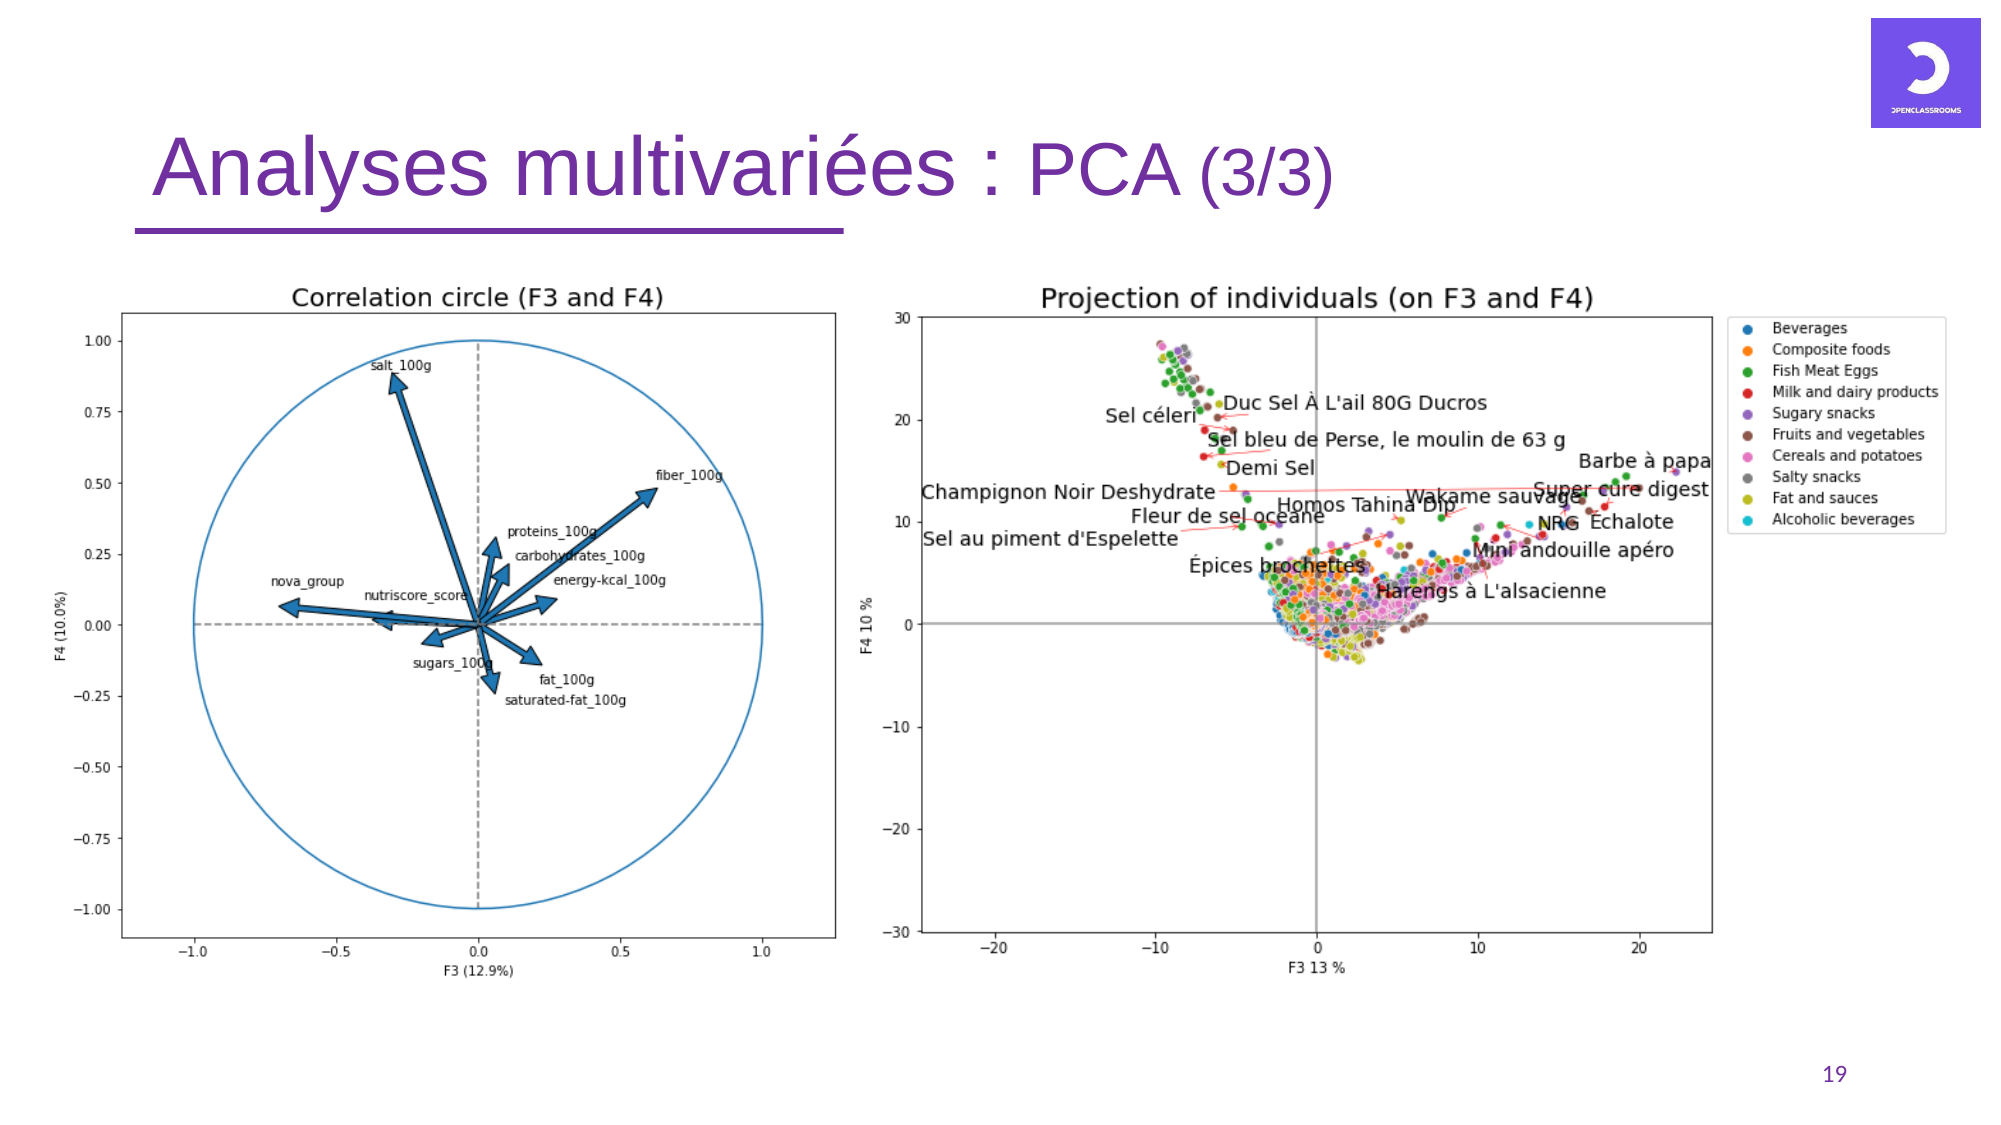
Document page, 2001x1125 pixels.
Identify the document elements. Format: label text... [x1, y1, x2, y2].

slide_number 19 [1412, 1042, 1863, 1103]
title Analyses multivariées : PCA (3/3) [137, 59, 1863, 278]
picture [1871, 18, 1981, 128]
text_box [134, 227, 845, 235]
picture [46, 277, 844, 986]
picture [852, 277, 1954, 986]
